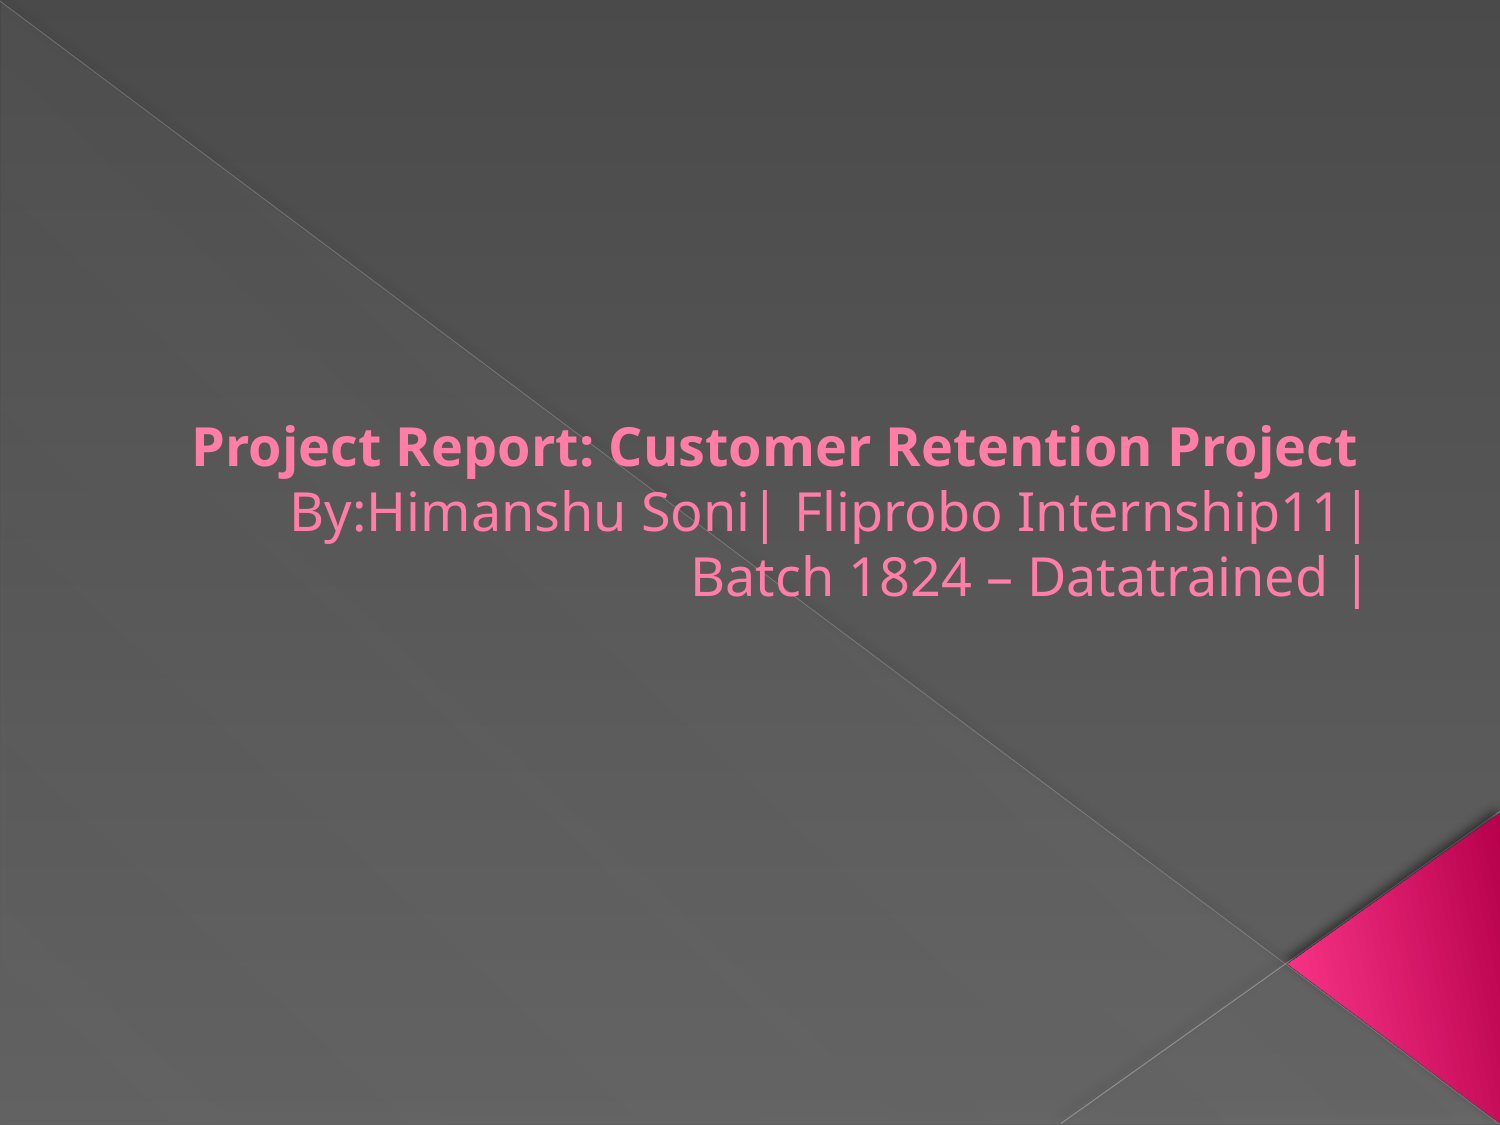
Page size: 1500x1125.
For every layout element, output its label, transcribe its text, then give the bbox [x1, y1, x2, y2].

title Project Report: Customer Retention Project By:Himanshu Soni| Fliprobo Internship11| Batch 1824 – Datatrained | [112, 351, 1388, 680]
